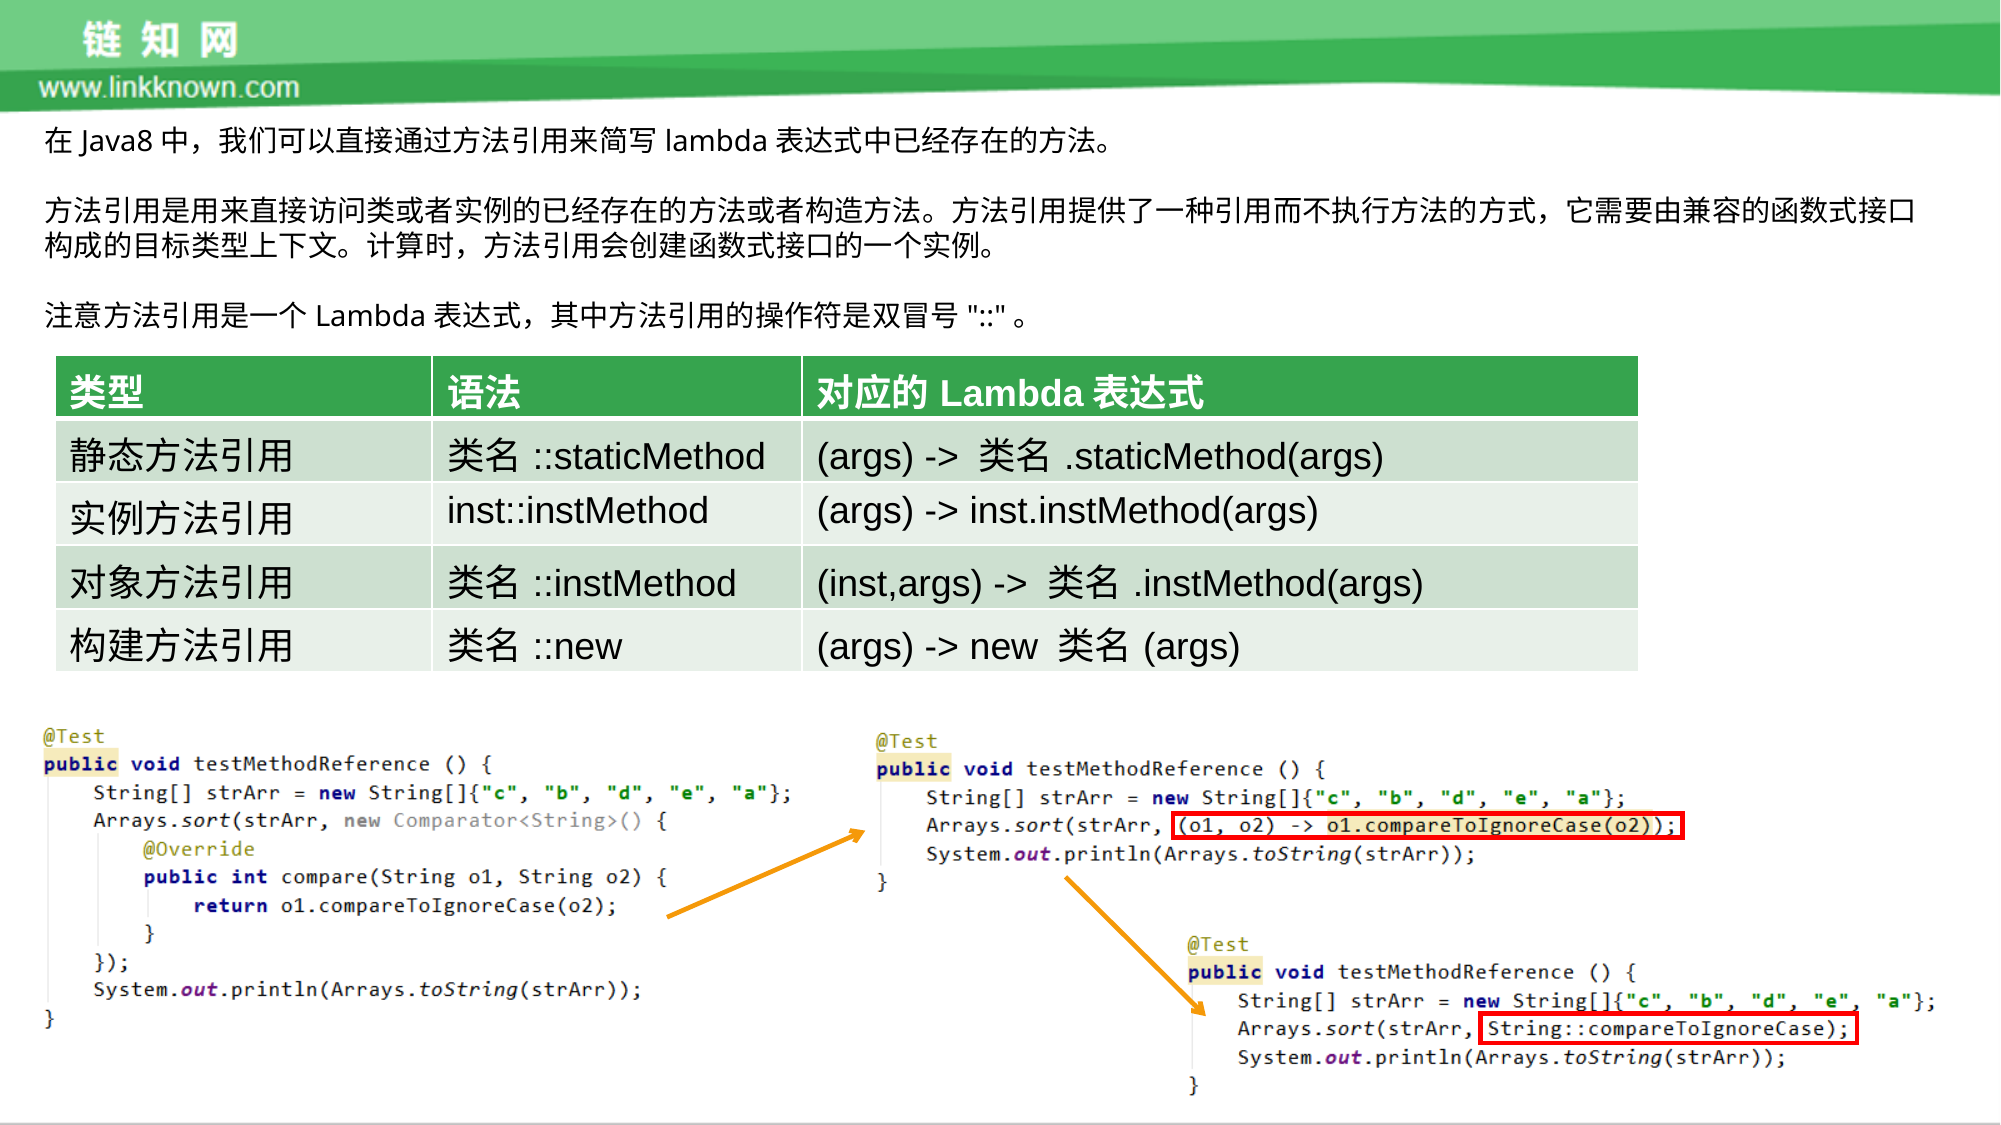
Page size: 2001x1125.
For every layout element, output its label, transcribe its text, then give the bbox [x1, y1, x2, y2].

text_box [667, 830, 866, 918]
table_cell 静态方法引用 [56, 421, 431, 481]
table_cell 构建方法引用 [56, 610, 431, 671]
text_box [1065, 876, 1206, 1017]
table_cell 类名::new [433, 610, 801, 671]
table_cell 对象方法引用 [56, 546, 431, 608]
table_header 语法 [433, 356, 801, 416]
table_cell (args) -> new 类名(args) [803, 610, 1638, 671]
picture [0, 0, 2001, 1125]
text_box 在Java8中，我们可以直接通过方法引用来简写lambda表达式中已经存在的方法。 方法引用是用来直接访问类或者实例的已经存在的方法或者构造方法。方法引用提供了一种引用而不执行方法的方式，它需要由兼容的函数式接口构成的目标类型上下文。计算时，方法引用会创建函数式接口的一个实例。 注意方法引用是一个Lambda表达式，其中方法引用的操作符是双冒号"::"。 [30, 114, 1938, 340]
table_cell 实例方法引用 [56, 483, 431, 544]
table_cell (inst,args) -> 类名.instMethod(args) [803, 546, 1638, 608]
table_cell 类名::staticMethod [433, 421, 801, 481]
table_cell (args) -> inst.instMethod(args) [803, 483, 1638, 544]
table_header 对应的Lambda表达式 [803, 356, 1638, 416]
table_cell 类名::instMethod [433, 546, 801, 608]
table_header 类型 [56, 356, 431, 416]
table_cell inst::instMethod [433, 483, 801, 544]
table_cell (args) -> 类名.staticMethod(args) [803, 421, 1638, 481]
